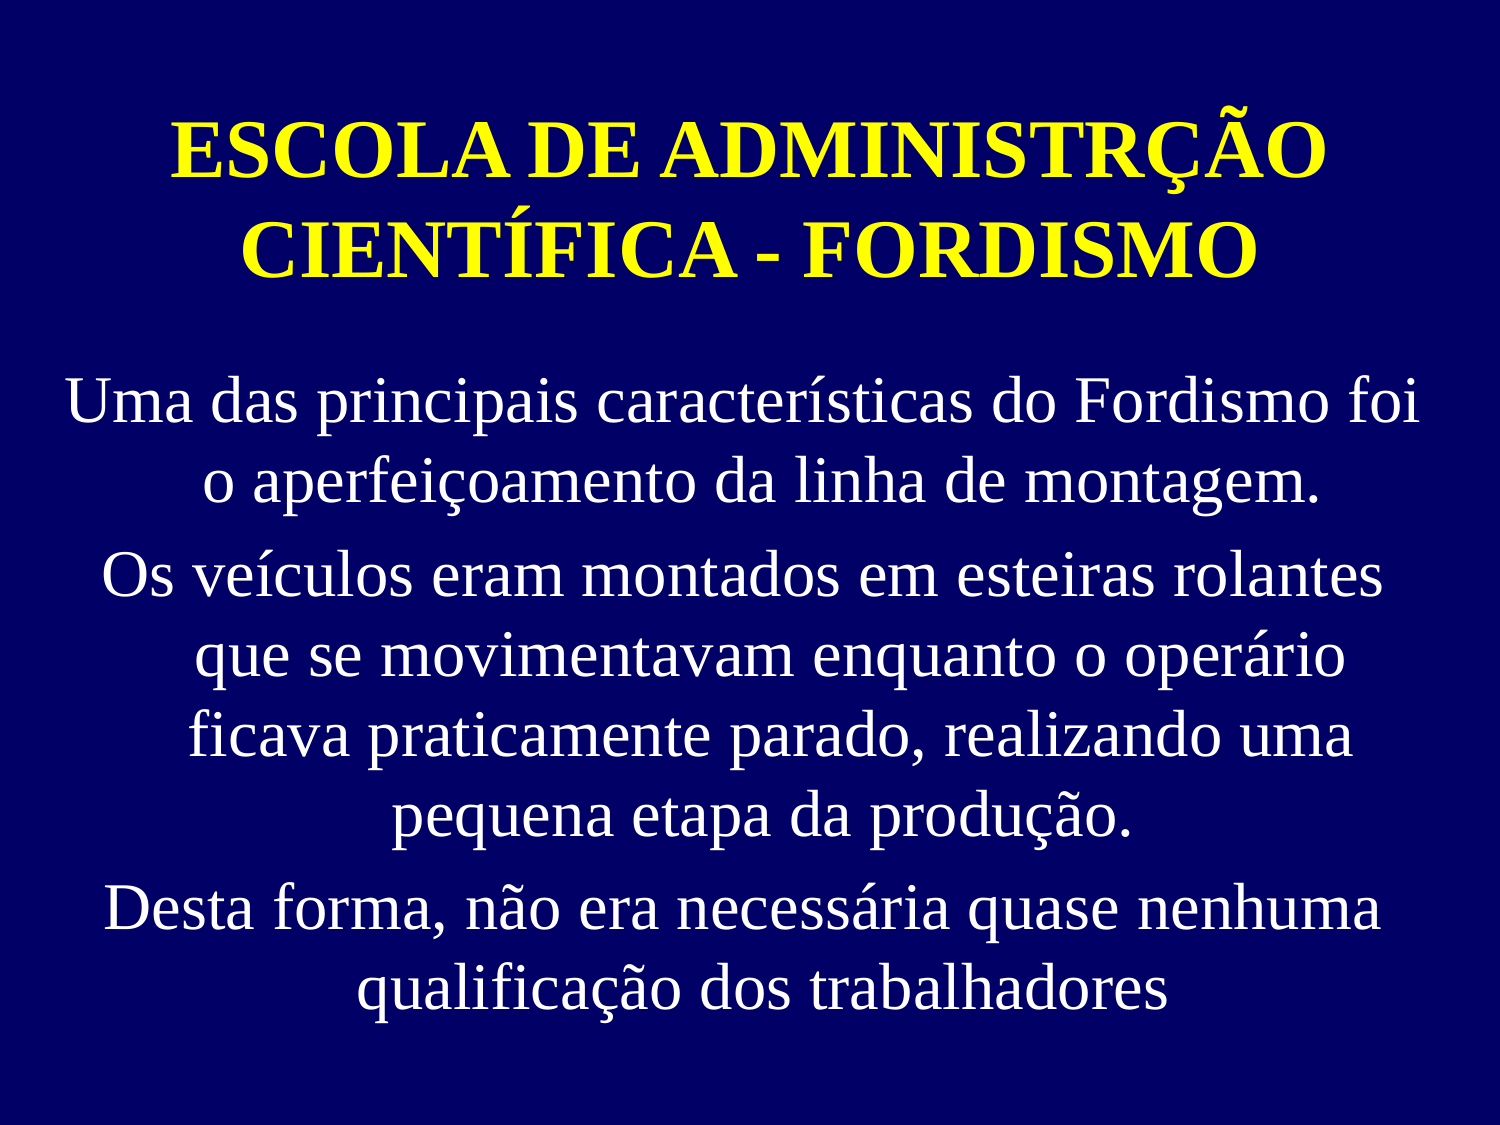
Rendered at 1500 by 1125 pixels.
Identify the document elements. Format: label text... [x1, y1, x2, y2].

list Uma das principais características do Fordismo foi o aperfeiçoamento da linha de montagem. Os veículos eram montados em esteiras rolantes que se movimentavam enquanto o operário ficava praticamente parado, realizando uma pequena etapa da produção. Desta forma, não era necessária quase nenhuma qualificação dos trabalhadores [41, 255, 1447, 1125]
title ESCOLA DE ADMINISTRÇÃO CIENTÍFICA - FORDISMO [112, 99, 1388, 255]
